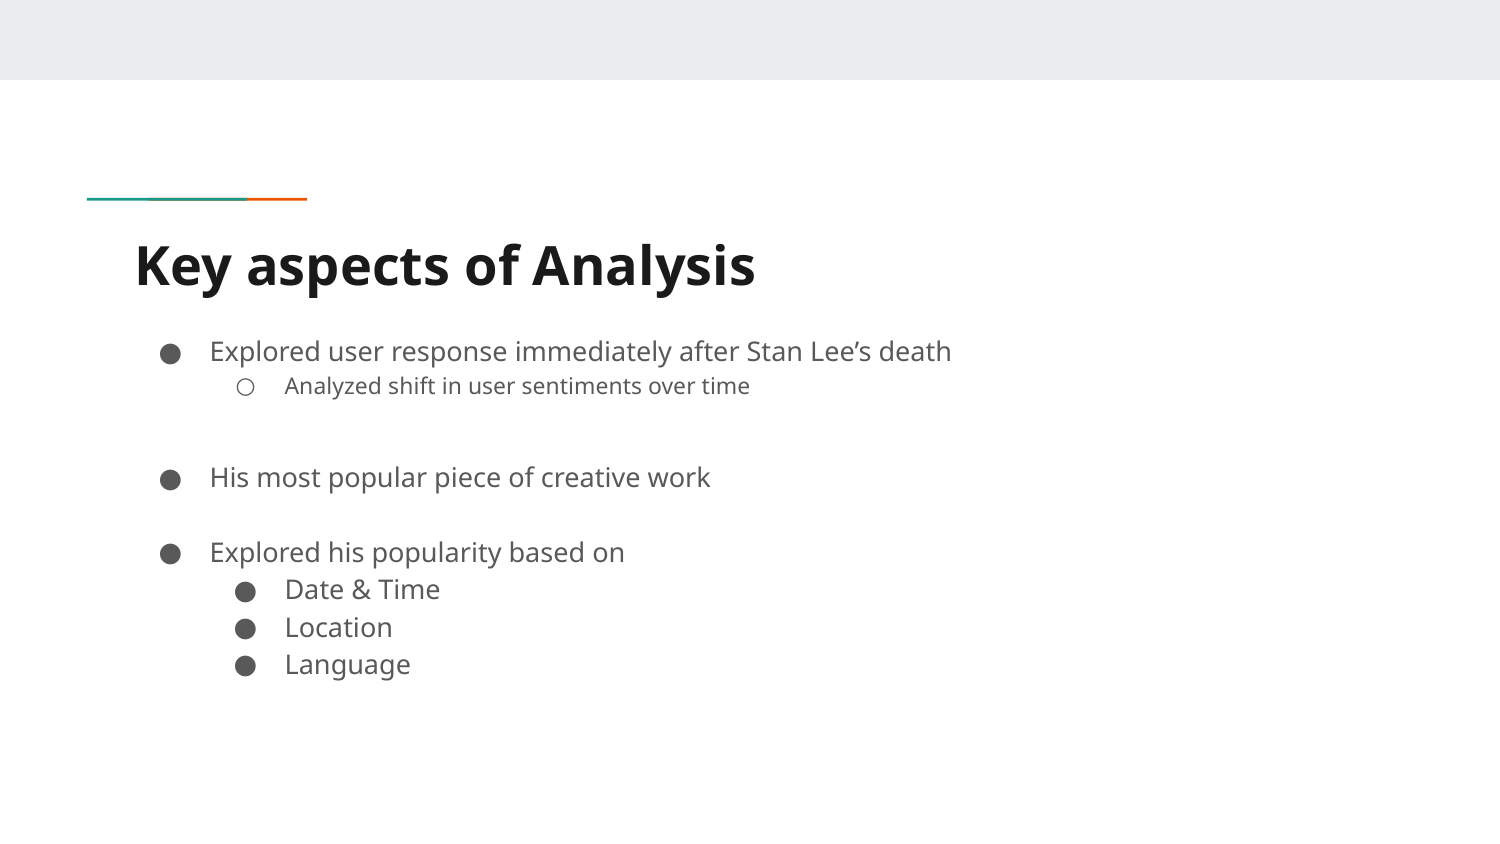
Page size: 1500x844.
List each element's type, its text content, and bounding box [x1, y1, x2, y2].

title Key aspects of Analysis [119, 216, 1381, 305]
list Explored user response immediately after Stan Lee’s death Analyzed shift in user sentiments over time His most popular piece of creative work Explored his popularity based on Date & Time Location Language [119, 314, 1381, 712]
